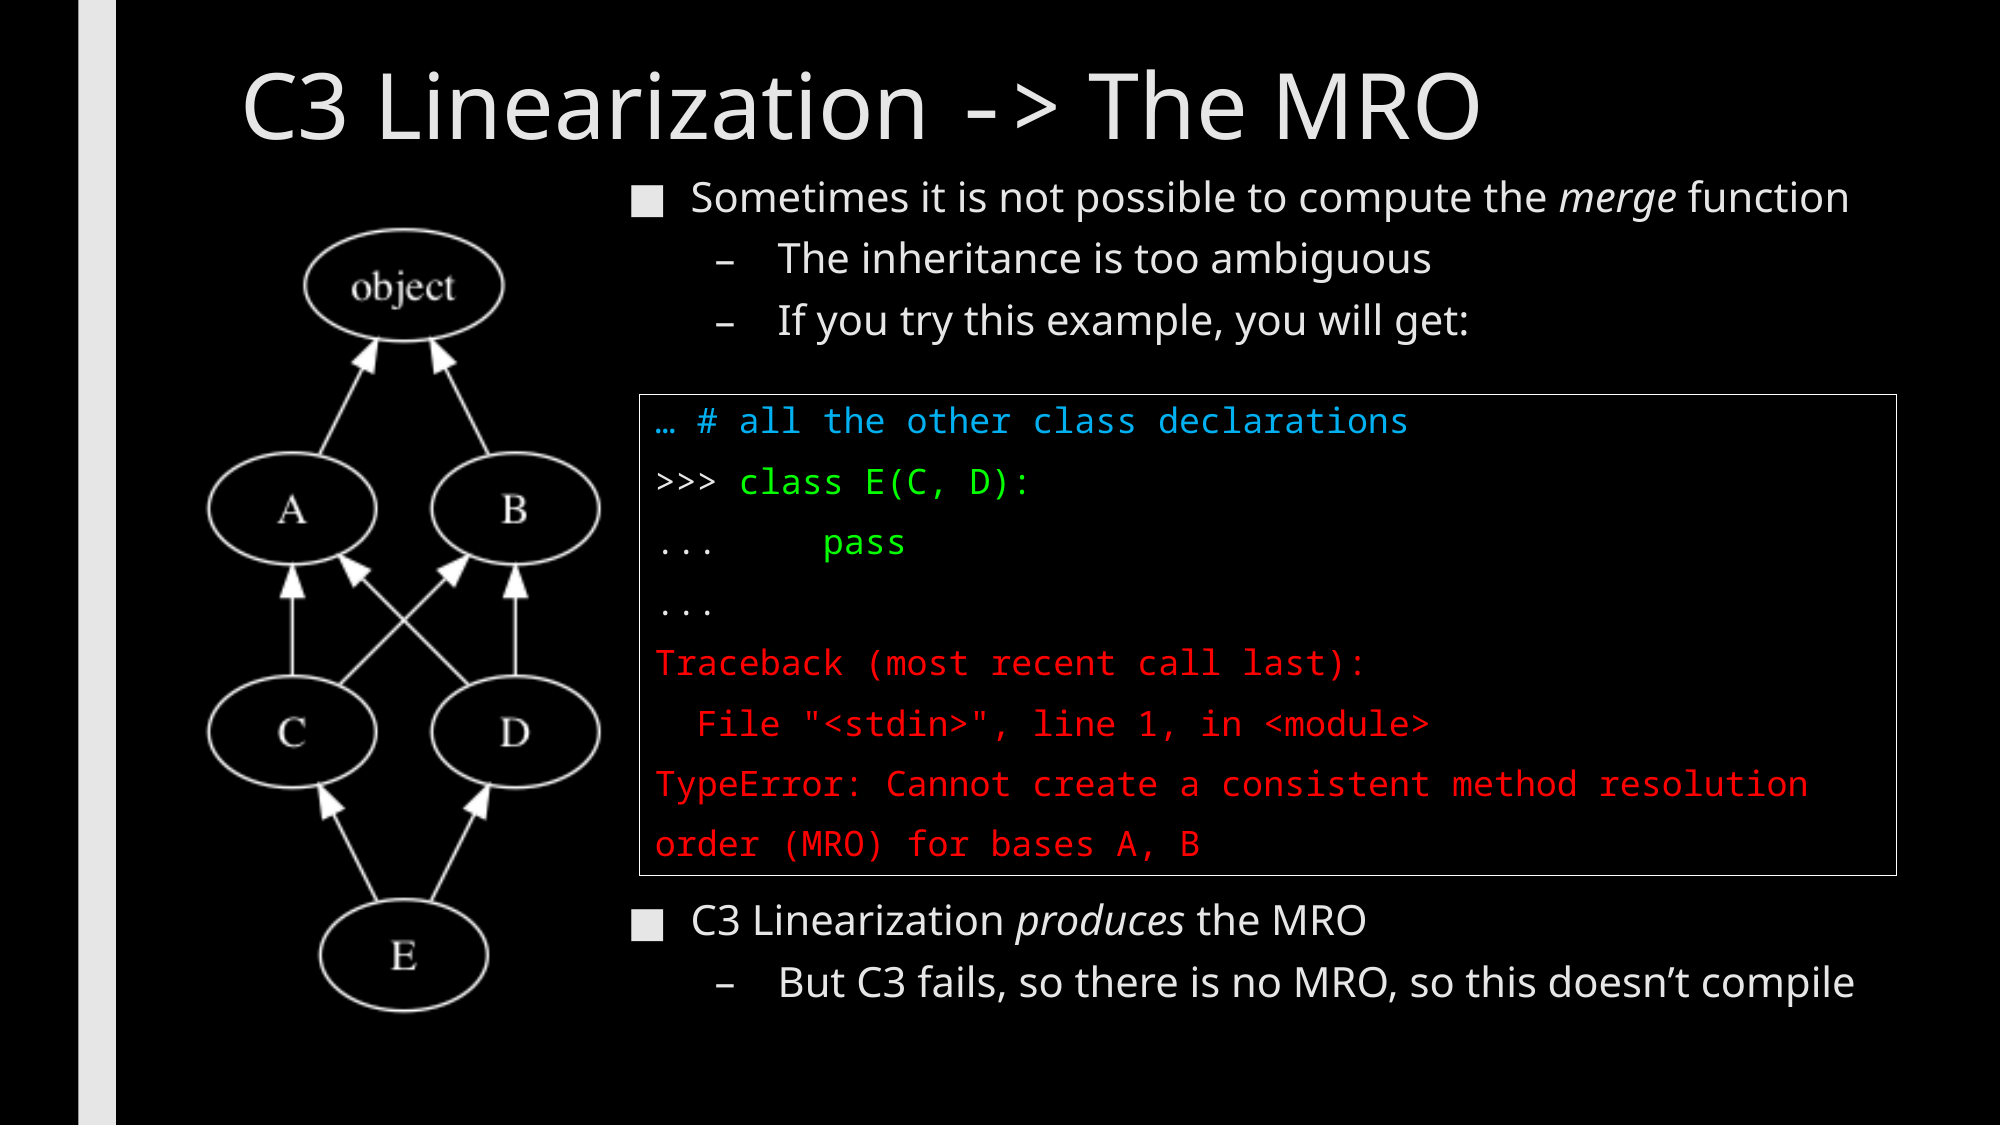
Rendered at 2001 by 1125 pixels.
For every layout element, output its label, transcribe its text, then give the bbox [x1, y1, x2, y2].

title C3 Linearization -> The MRO [225, 53, 1800, 217]
text_box … # all the other class declarations >>> class E(C, D): ... pass ... Traceback (most recent call last): File "<stdin>", line 1, in <module> TypeError: Cannot create a consistent method resolution order (MRO) for bases A, B [639, 394, 1897, 876]
picture [197, 217, 613, 1024]
text_box C3 Linearization produces the MRO But C3 fails, so there is no MRO, so this doesn’t compile [612, 890, 1903, 1104]
list Sometimes it is not possible to compute the merge function The inheritance is too ambiguous If you try this example, you will get: [612, 166, 1903, 380]
